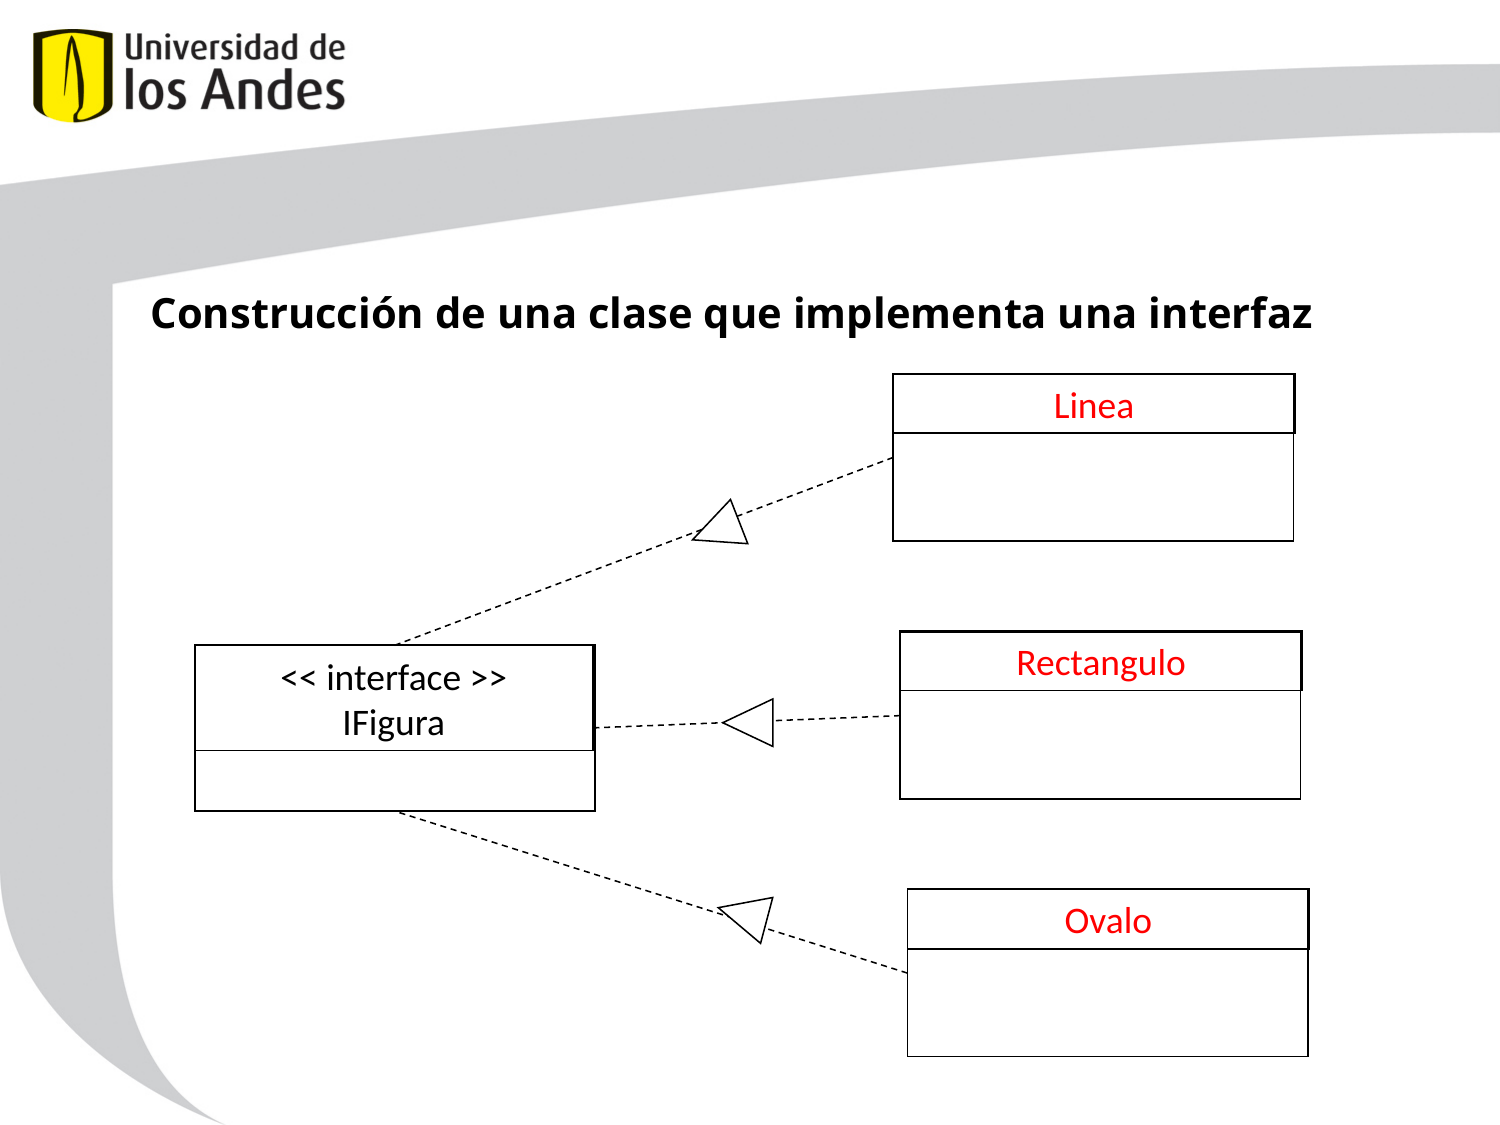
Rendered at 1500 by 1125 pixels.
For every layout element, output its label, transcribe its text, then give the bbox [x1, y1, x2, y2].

text_box Rectangulo [900, 630, 1302, 691]
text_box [194, 644, 596, 812]
text_box Construcción de una clase que implementa una interfaz [135, 278, 1397, 344]
picture [0, 0, 1500, 1125]
text_box Linea [893, 373, 1295, 434]
text_box [893, 434, 1294, 541]
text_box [393, 457, 894, 646]
text_box Ovalo [912, 889, 1310, 949]
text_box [394, 810, 908, 974]
text_box [900, 691, 1301, 800]
text_box [750, 736, 773, 747]
text_box [743, 698, 773, 713]
text_box [907, 949, 1308, 1057]
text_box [595, 715, 901, 728]
